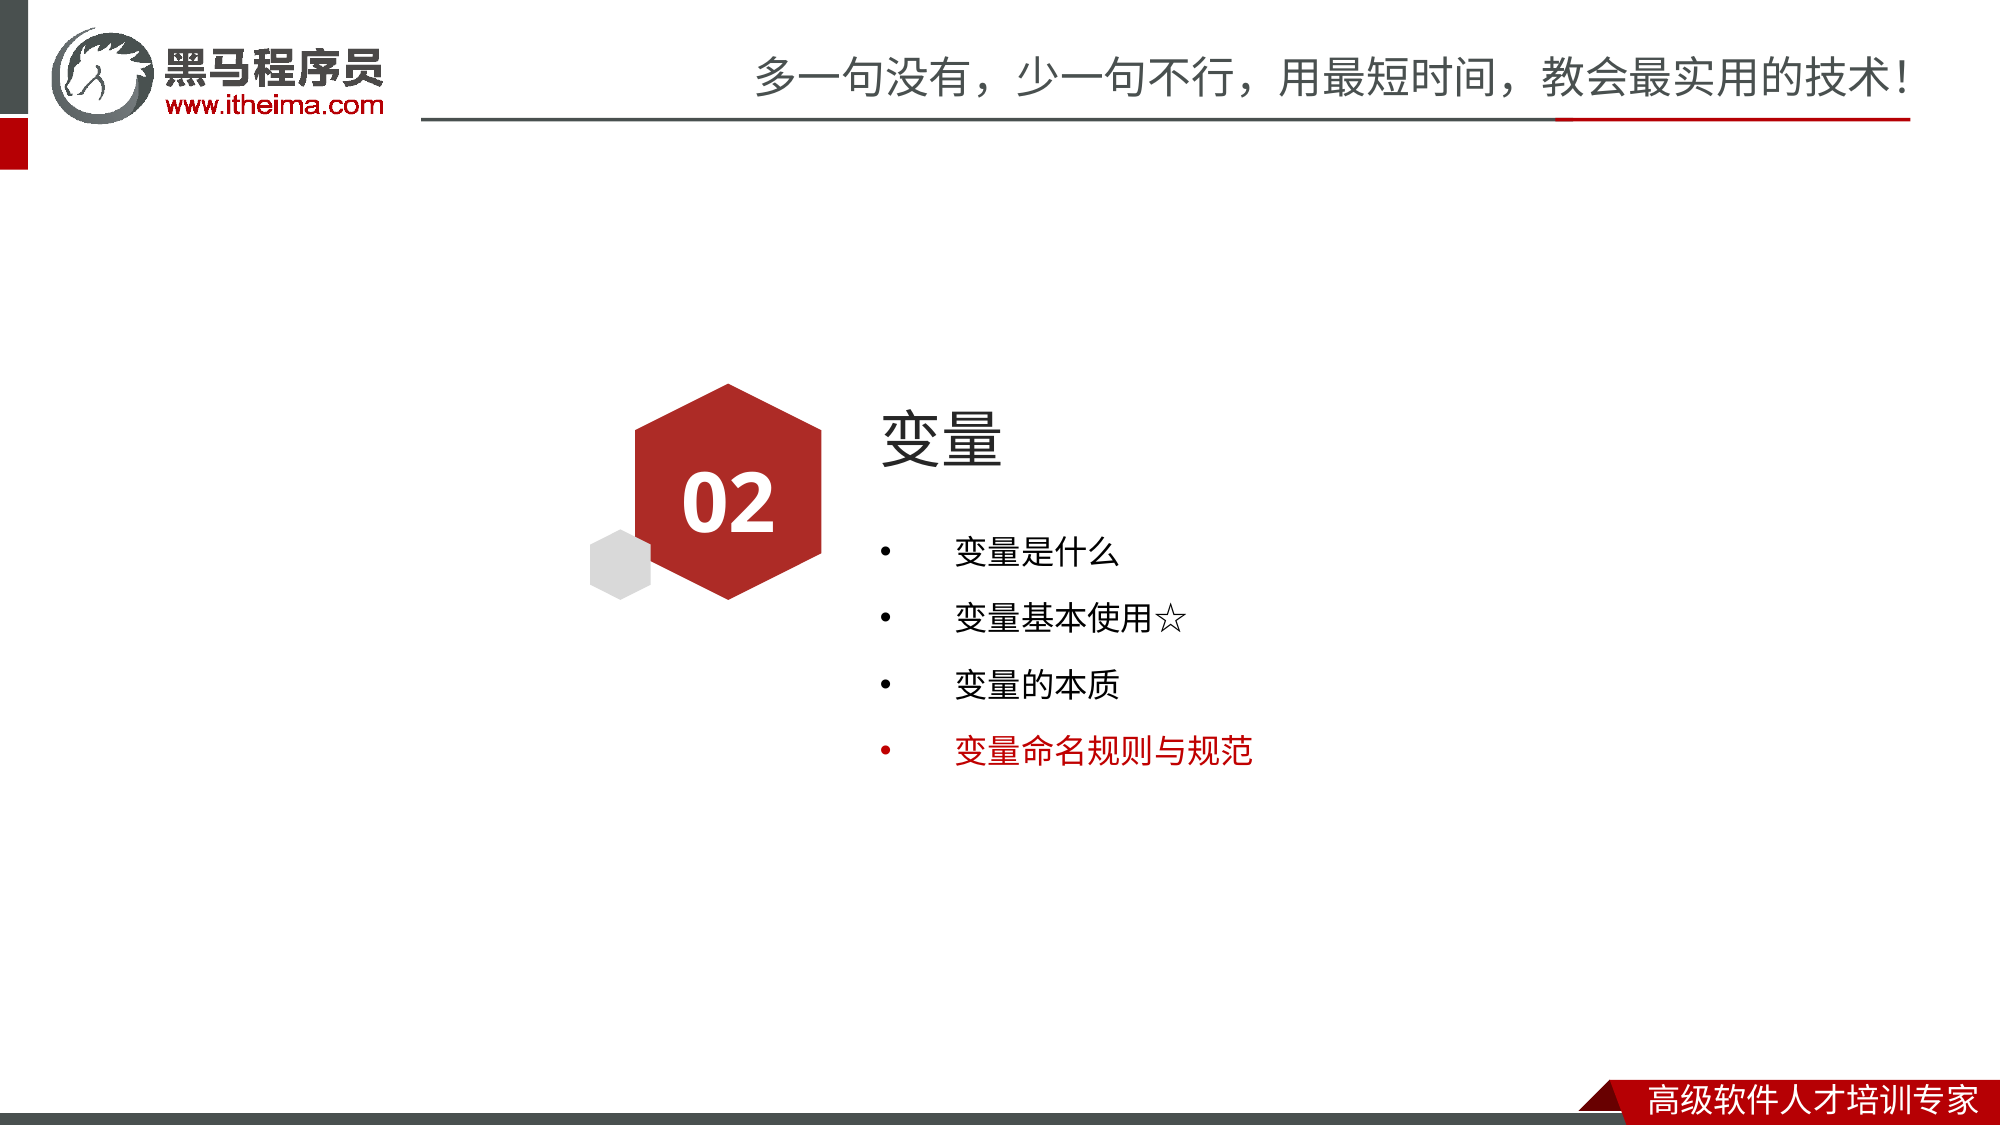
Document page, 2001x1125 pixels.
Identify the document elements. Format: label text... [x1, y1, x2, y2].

list 变量是什么 变量基本使用☆ 变量的本质 变量命名规则与规范 [864, 503, 1762, 837]
picture [50, 26, 384, 125]
list 02 [636, 404, 822, 594]
title 变量 [864, 393, 1969, 484]
